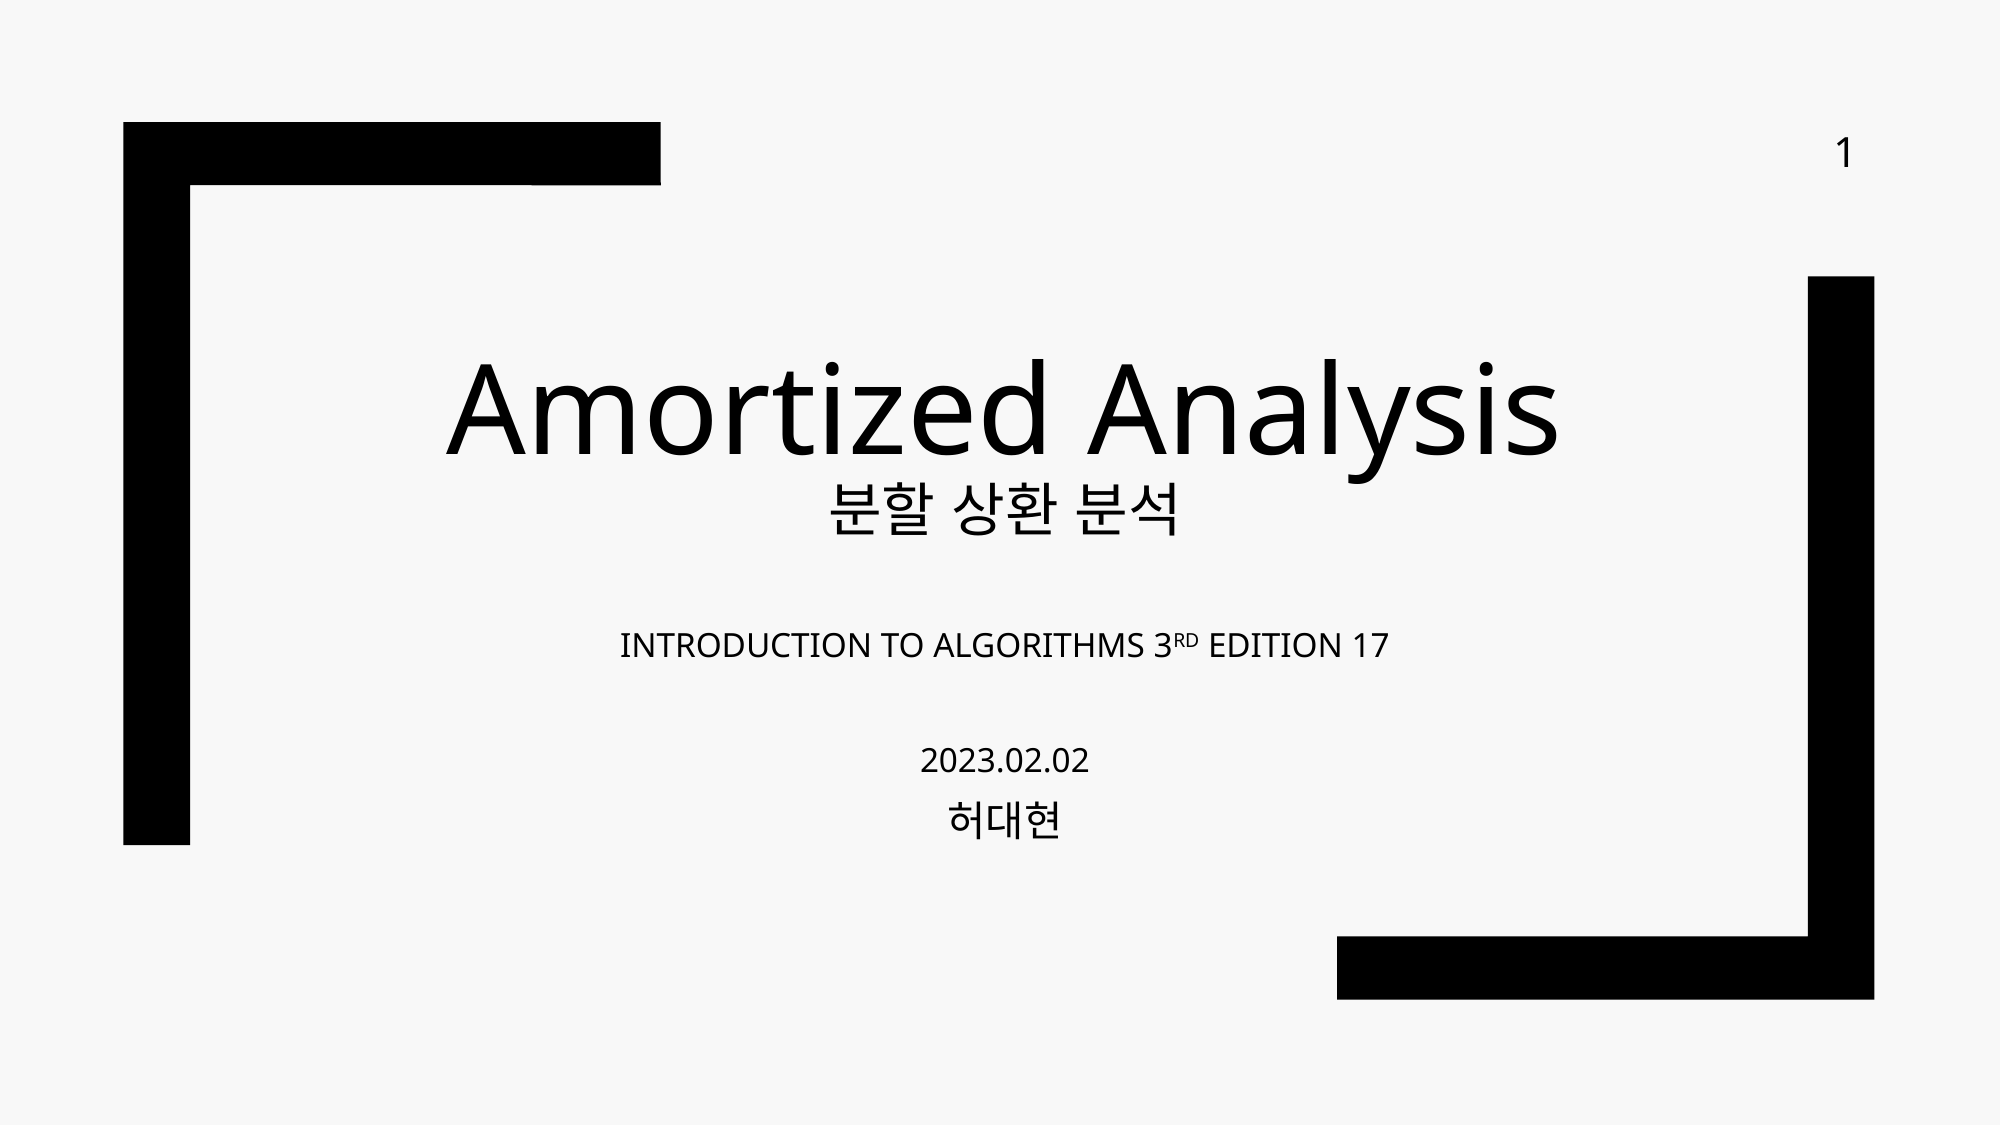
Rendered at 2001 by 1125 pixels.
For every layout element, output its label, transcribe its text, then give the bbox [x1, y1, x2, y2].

text_box 허대현 [920, 787, 1090, 853]
title Amortized Analysis 분할 상환 분석 [319, 332, 1691, 552]
slide_number 1 [1610, 121, 1873, 188]
subtitle INTRODUCTION TO ALGORITHMS 3RD EDITION 17 [345, 601, 1665, 683]
text_box 2023.02.02 [880, 732, 1130, 787]
